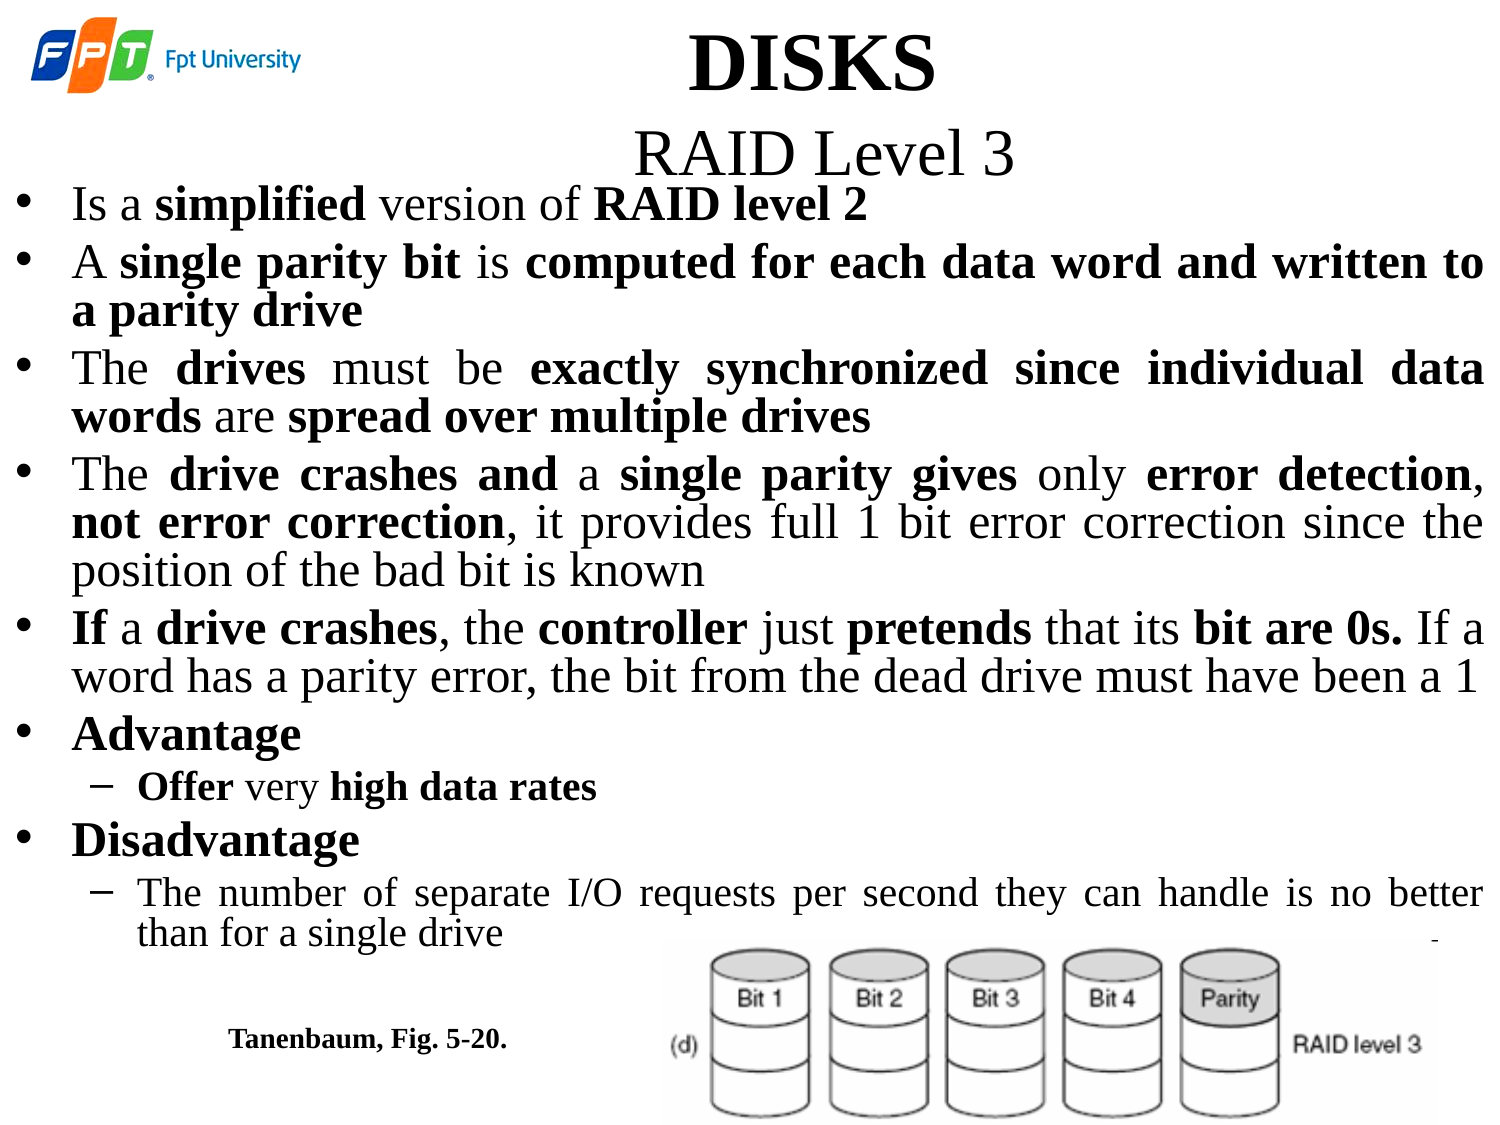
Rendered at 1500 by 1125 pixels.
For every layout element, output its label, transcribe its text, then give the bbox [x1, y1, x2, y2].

picture [0, 0, 150, 122]
text_box Tanenbaum, Fig. 5-20. [213, 1012, 523, 1063]
title DISKS RAID Level 3 [150, 0, 1500, 174]
picture [662, 940, 1438, 1125]
list Is a simplified version of RAID level 2 A single parity bit is computed for each data word and written to a parity drive The drives must be exactly synchronized since individual data words are spread over multiple drives The drive crashes and a single parity gives only error detection, not error correction, it provides full 1 bit error correction since the position of the bad bit is known If a drive crashes, the controller just pretends that its bit are 0s. If a word has a parity error, the bit from the dead drive must have been a 1 Advantage Offer very high data rates Disadvantage The number of separate I/O requests per second they can handle is no better than for a single drive [0, 174, 1500, 1013]
